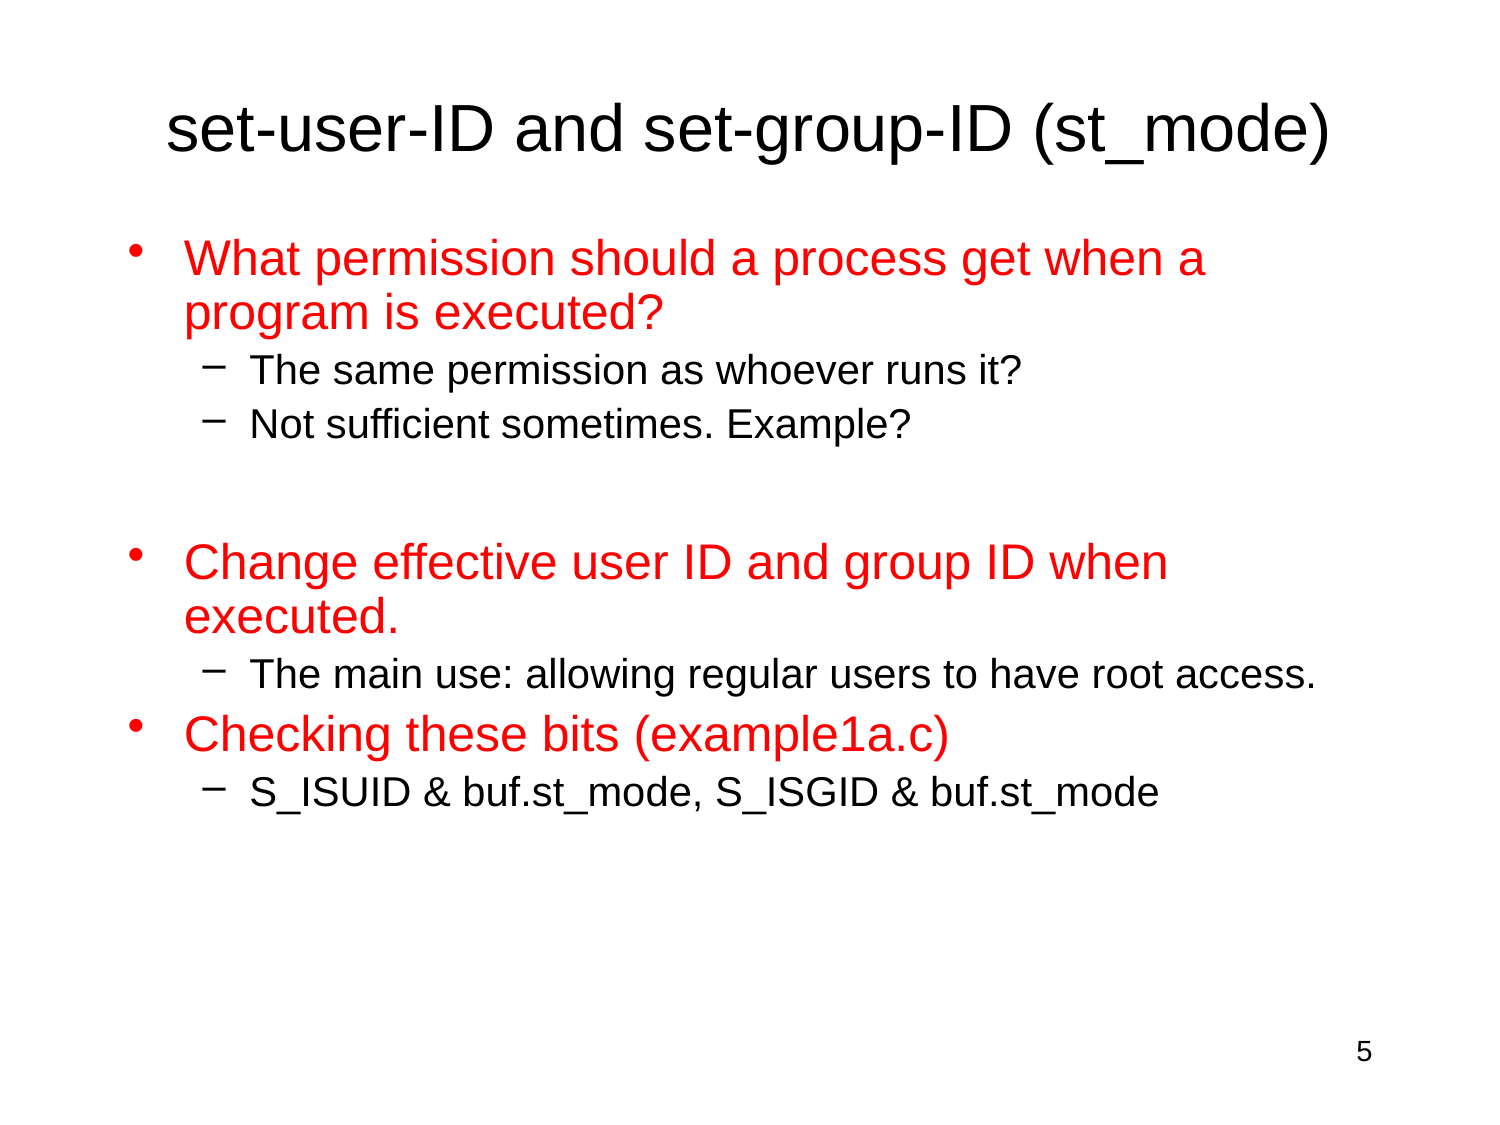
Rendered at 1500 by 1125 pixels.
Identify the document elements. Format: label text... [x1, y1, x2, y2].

slide_number 5 [1074, 1024, 1388, 1101]
list What permission should a process get when a program is executed? The same permission as whoever runs it? Not sufficient sometimes. Example? Change effective user ID and group ID when executed. The main use: allowing regular users to have root access. Checking these bits (example1a.c) S_ISUID & buf.st_mode, S_ISGID & buf.st_mode [112, 224, 1388, 1000]
title set-user-ID and set-group-ID (st_mode) [112, 62, 1388, 188]
